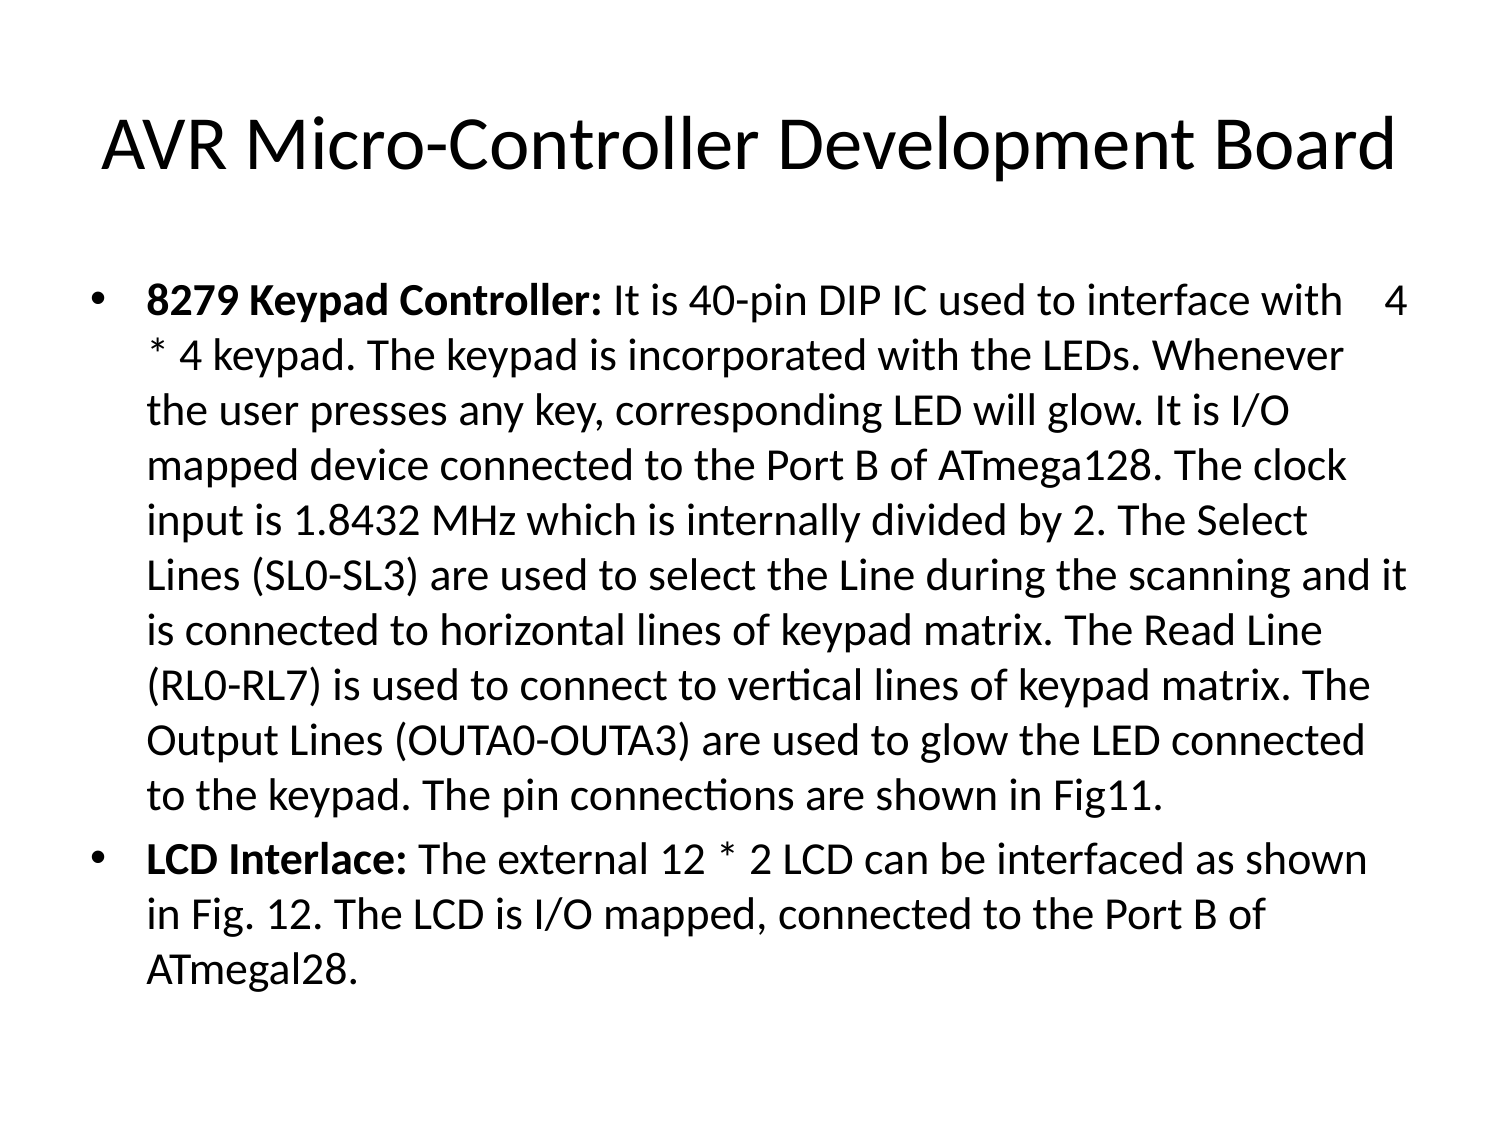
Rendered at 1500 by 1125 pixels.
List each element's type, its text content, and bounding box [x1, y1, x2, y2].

title AVR Micro-Controller Development Board [75, 45, 1425, 233]
list 8279 Keypad Controller: It is 40-pin DIP IC used to interface with 4 * 4 keypad. The keypad is incorporated with the LEDs. Whenever the user presses any key, corresponding LED will glow. It is I/O mapped device connected to the Port B of ATmega128. The clock input is 1.8432 MHz which is internally divided by 2. The Select Lines (SL0-SL3) are used to select the Line during the scanning and it is connected to horizontal lines of keypad matrix. The Read Line (RL0-RL7) is used to connect to vertical lines of keypad matrix. The Output Lines (OUTA0-OUTA3) are used to glow the LED connected to the keypad. The pin connections are shown in Fig11. LCD Interlace: The external 12 * 2 LCD can be interfaced as shown in Fig. 12. The LCD is I/O mapped, connected to the Port B of ATmegal28. [75, 262, 1425, 1005]
